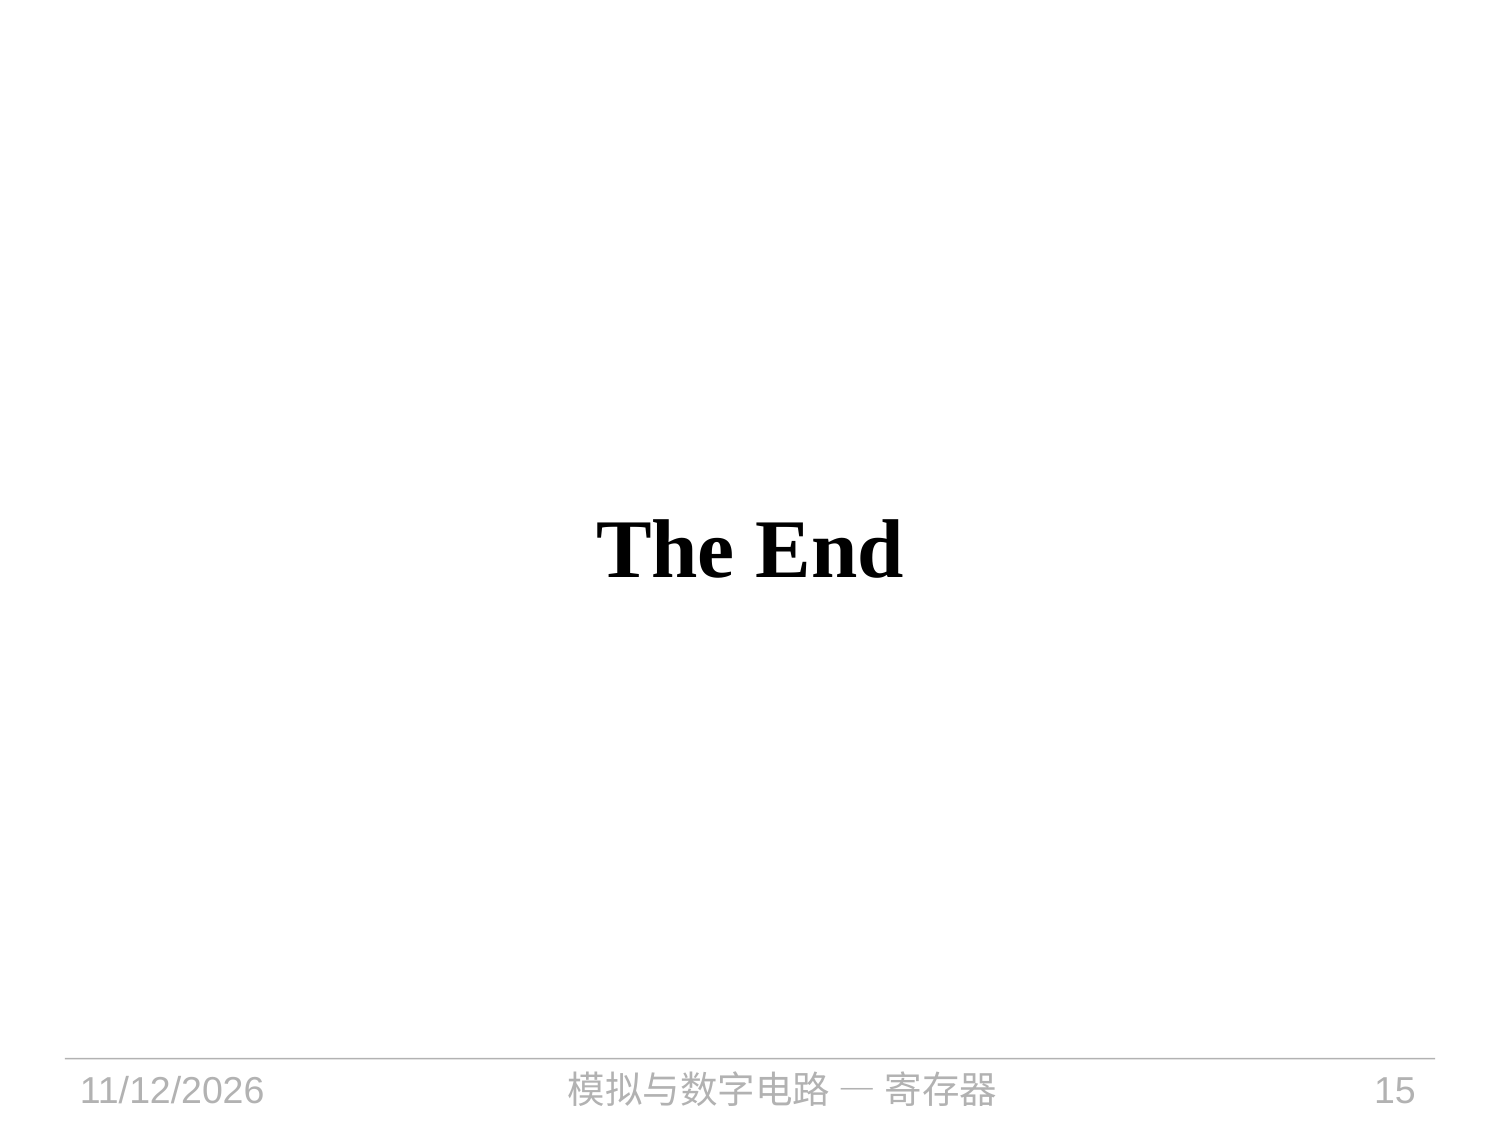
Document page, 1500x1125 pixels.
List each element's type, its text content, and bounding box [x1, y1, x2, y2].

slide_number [64, 1058, 348, 1125]
slide_number 15 [1230, 1058, 1431, 1125]
footer 模拟与数字电路 — 寄存器 [359, 1058, 1205, 1125]
title The End [75, 450, 1425, 638]
